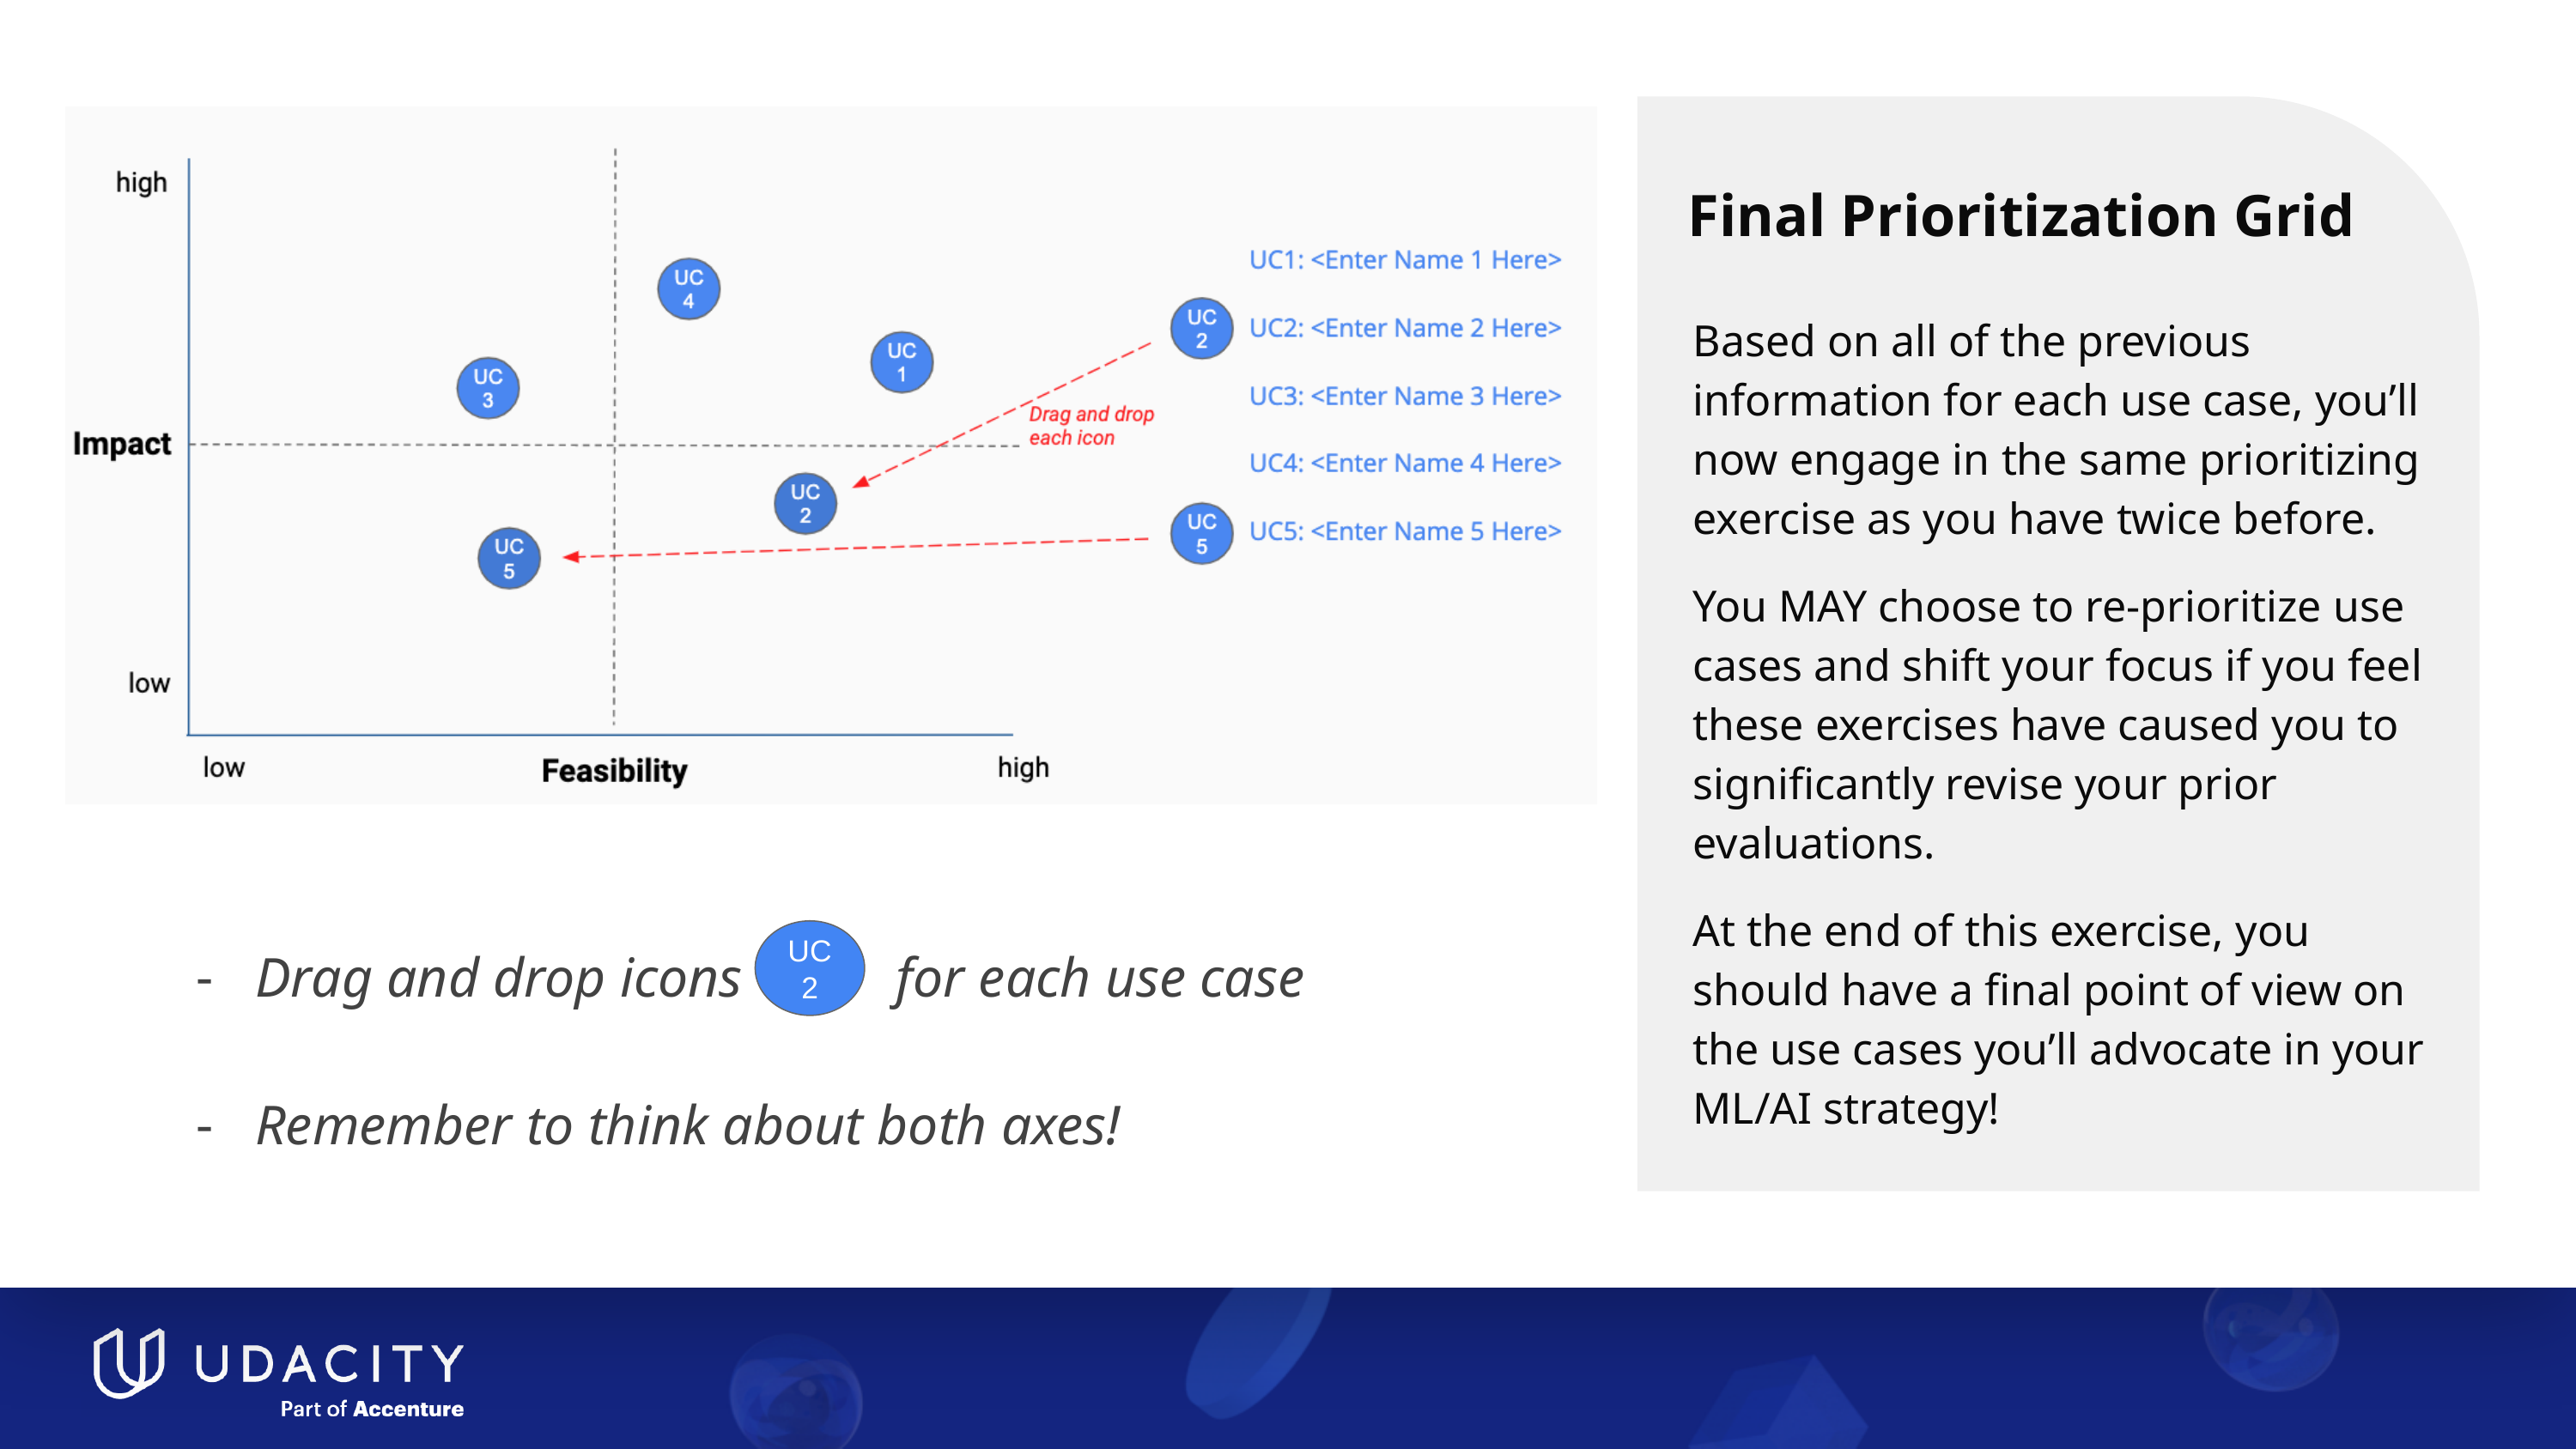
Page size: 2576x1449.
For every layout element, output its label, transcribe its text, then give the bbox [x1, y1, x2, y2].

text_box UC 2 [755, 920, 865, 1016]
picture [0, 1288, 2576, 1449]
list Based on all of the previous information for each use case, you’ll now engage in the same prioritizing exercise as you have twice before. You MAY choose to re-prioritize use cases and shift your focus if you feel these exercises have caused you to significantly revise your prior evaluations. At the end of this exercise, you should have a final point of view on the use cases you’ll advocate in your ML/AI strategy! [1692, 306, 2440, 1066]
subtitle Final Prioritization Grid [1687, 179, 2435, 274]
picture [65, 106, 1597, 805]
text_box Drag and drop icons for each use case Remember to think about both axes! [178, 920, 1621, 1168]
